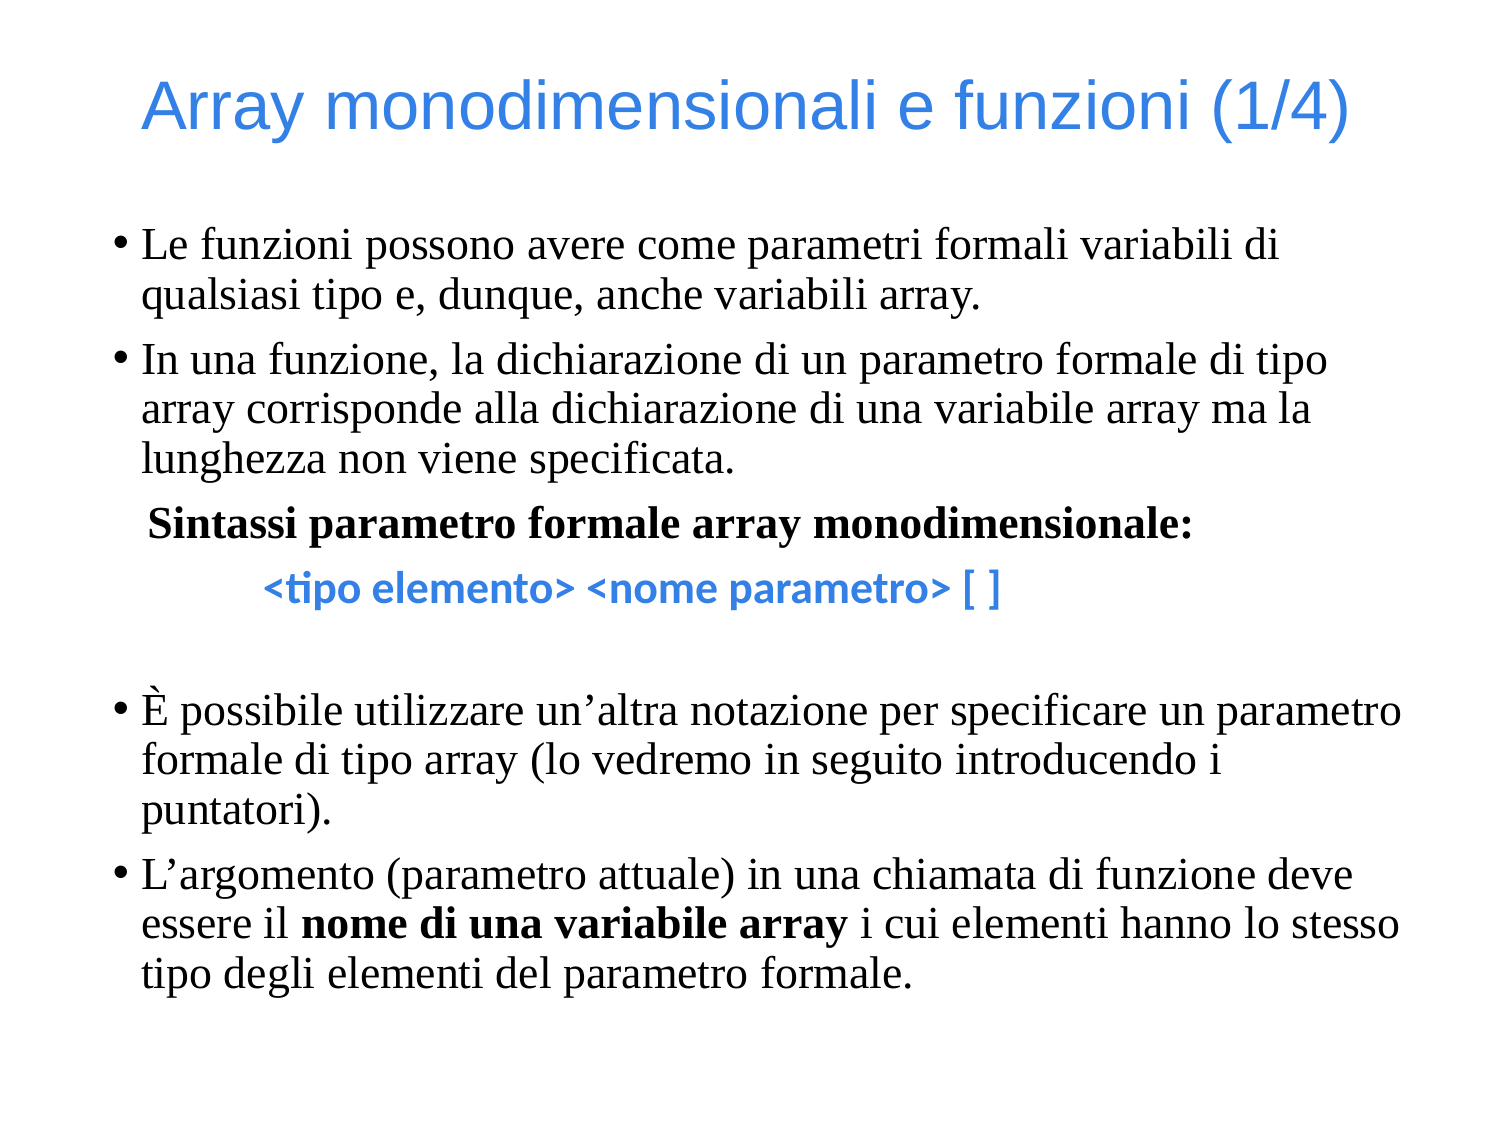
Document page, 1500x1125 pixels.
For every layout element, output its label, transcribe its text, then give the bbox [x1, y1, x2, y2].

text_box Array monodimensionali e funzioni (1/4) [24, 62, 1450, 165]
text_box Le funzioni possono avere come parametri formali variabili di qualsiasi tipo e, dunque, anche variabili array. In una funzione, la dichiarazione di un parametro formale di tipo array corrisponde alla dichiarazione di una variabile array ma la lunghezza non viene specificata. Sintassi parametro formale array monodimensionale: <tipo elemento> <nome parametro> [ ] È possibile utilizzare un’altra notazione per specificare un parametro formale di tipo array (lo vedremo in seguito introducendo i puntatori). L’argomento (parametro attuale) in una chiamata di funzione deve essere il nome di una variabile array i cui elementi hanno lo stesso tipo degli elementi del parametro formale. [98, 142, 1432, 1038]
